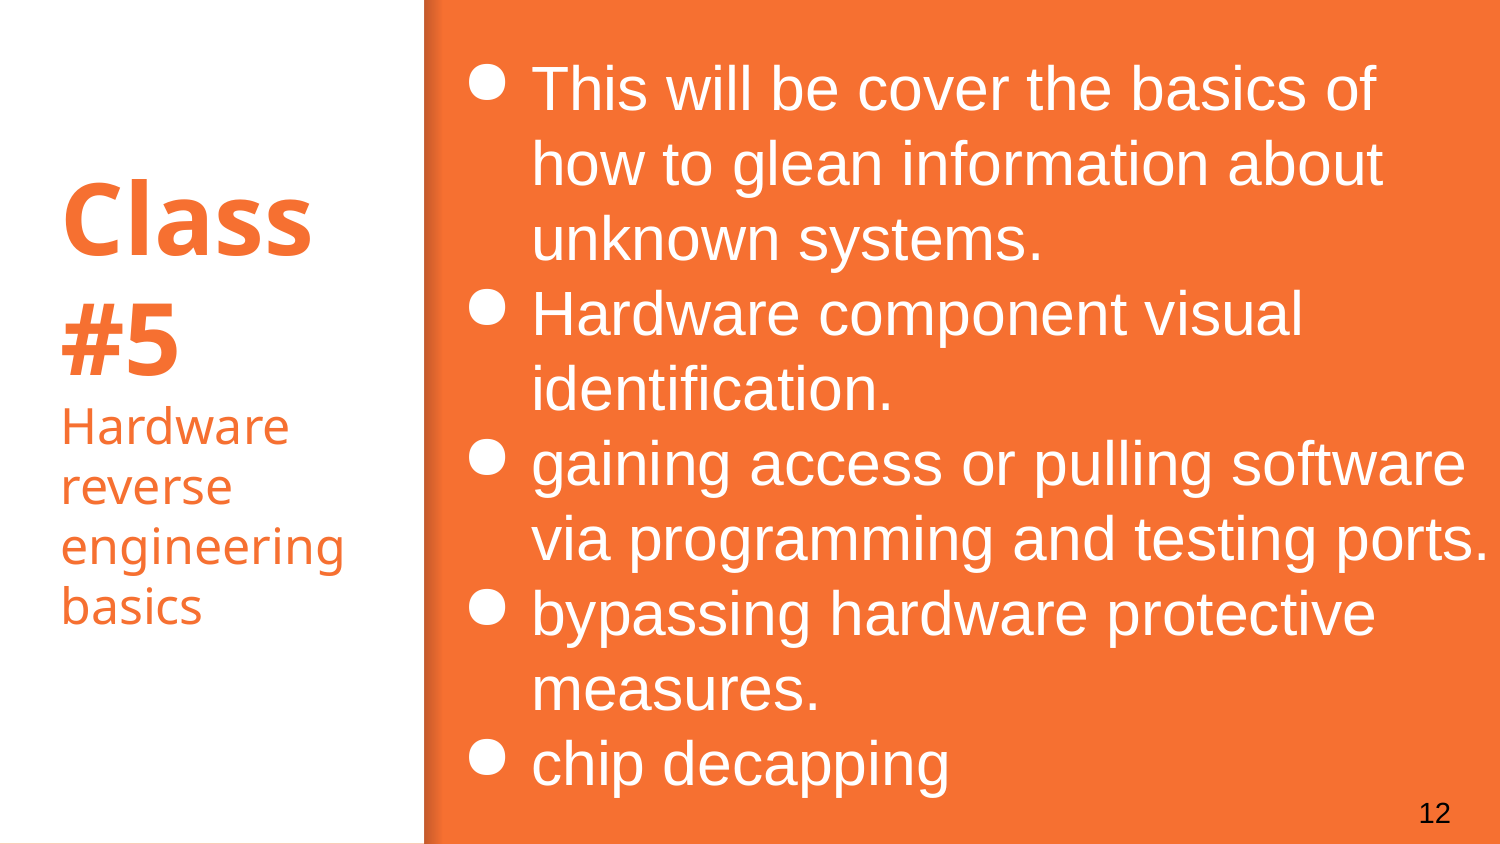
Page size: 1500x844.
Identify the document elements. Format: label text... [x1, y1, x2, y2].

text_box This will be cover the basics of how to glean information about unknown systems. Hardware component visual identification. gaining access or pulling software via programming and testing ports. bypassing hardware protective measures. chip decapping [440, 33, 1500, 751]
title Class #5 Hardware reverse engineering basics [45, 46, 394, 650]
slide_number ‹#› [1403, 779, 1494, 844]
